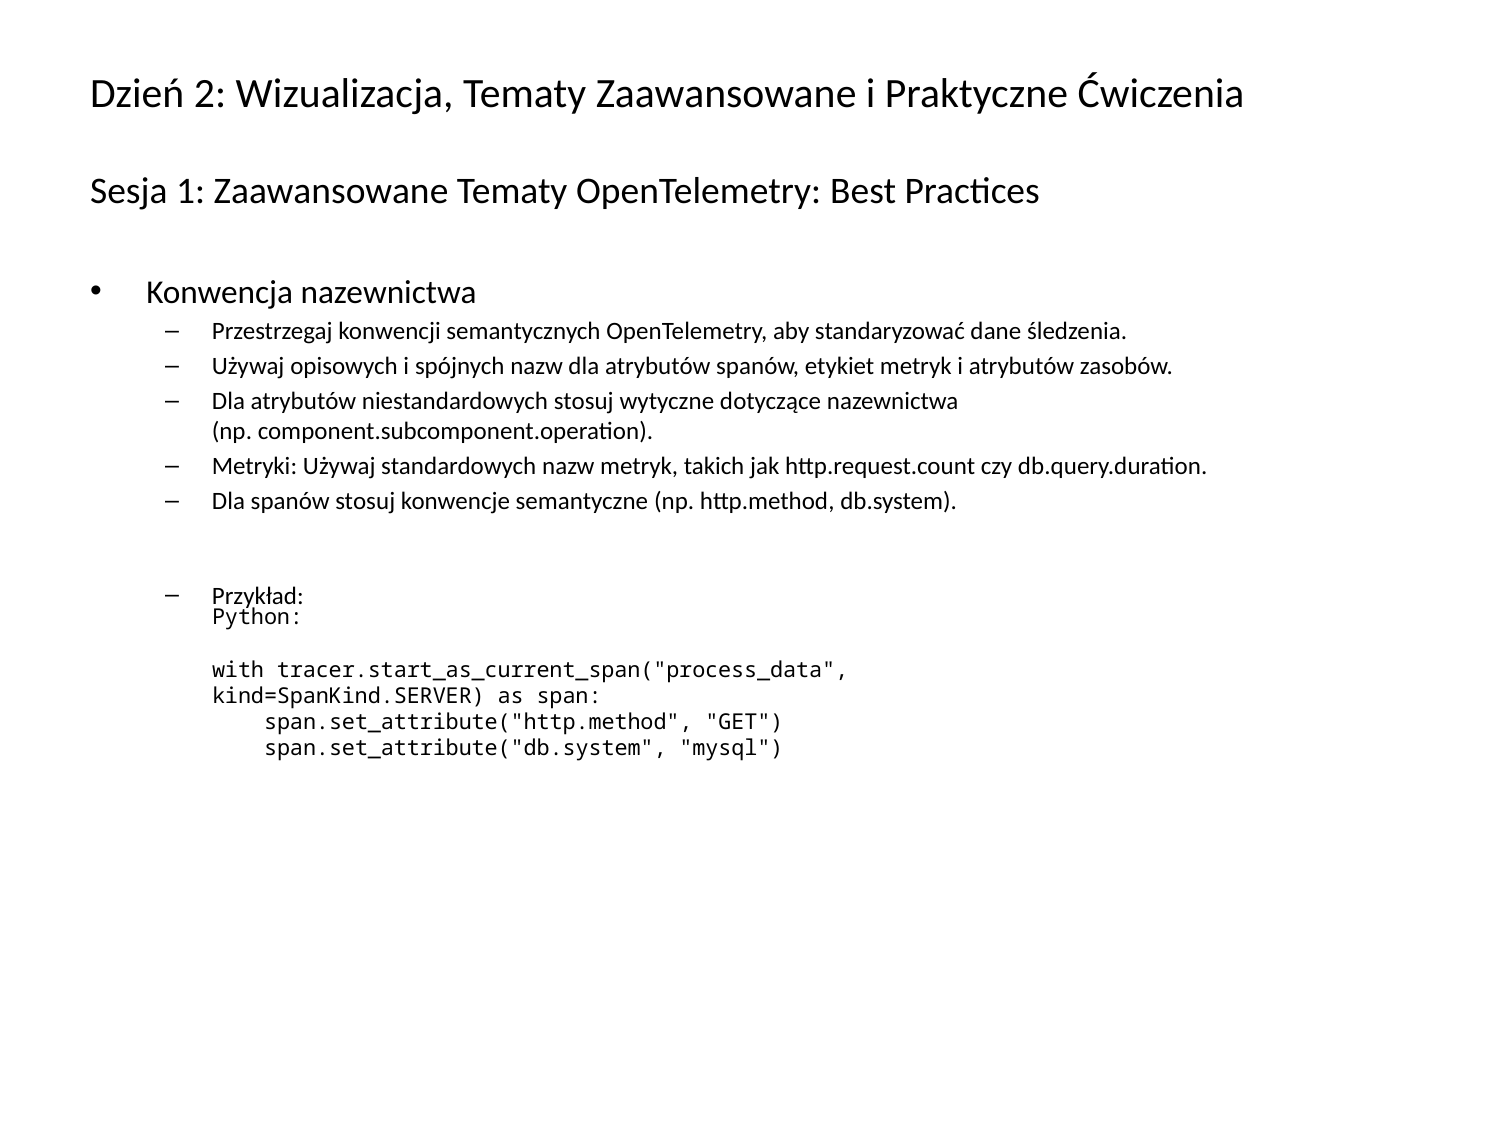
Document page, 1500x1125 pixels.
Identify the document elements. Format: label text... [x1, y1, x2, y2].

list Konwencja nazewnictwa Przestrzegaj konwencji semantycznych OpenTelemetry, aby standaryzować dane śledzenia. Używaj opisowych i spójnych nazw dla atrybutów spanów, etykiet metryk i atrybutów zasobów. Dla atrybutów niestandardowych stosuj wytyczne dotyczące nazewnictwa (np. component.subcomponent.operation). Metryki: Używaj standardowych nazw metryk, takich jak http.request.count czy db.query.duration. Dla spanów stosuj konwencje semantyczne (np. http.method, db.system). Przykład: [75, 262, 1425, 1080]
title Dzień 2: Wizualizacja, Tematy Zaawansowane i Praktyczne Ćwiczenia Sesja 1: Zaawansowane Tematy OpenTelemetry: Best Practices [75, 45, 1425, 233]
text_box Python: with tracer.start_as_current_span("process_data", kind=SpanKind.SERVER) as span: span.set_attribute("http.method", "GET") span.set_attribute("db.system", "mysql") [122, 595, 873, 768]
